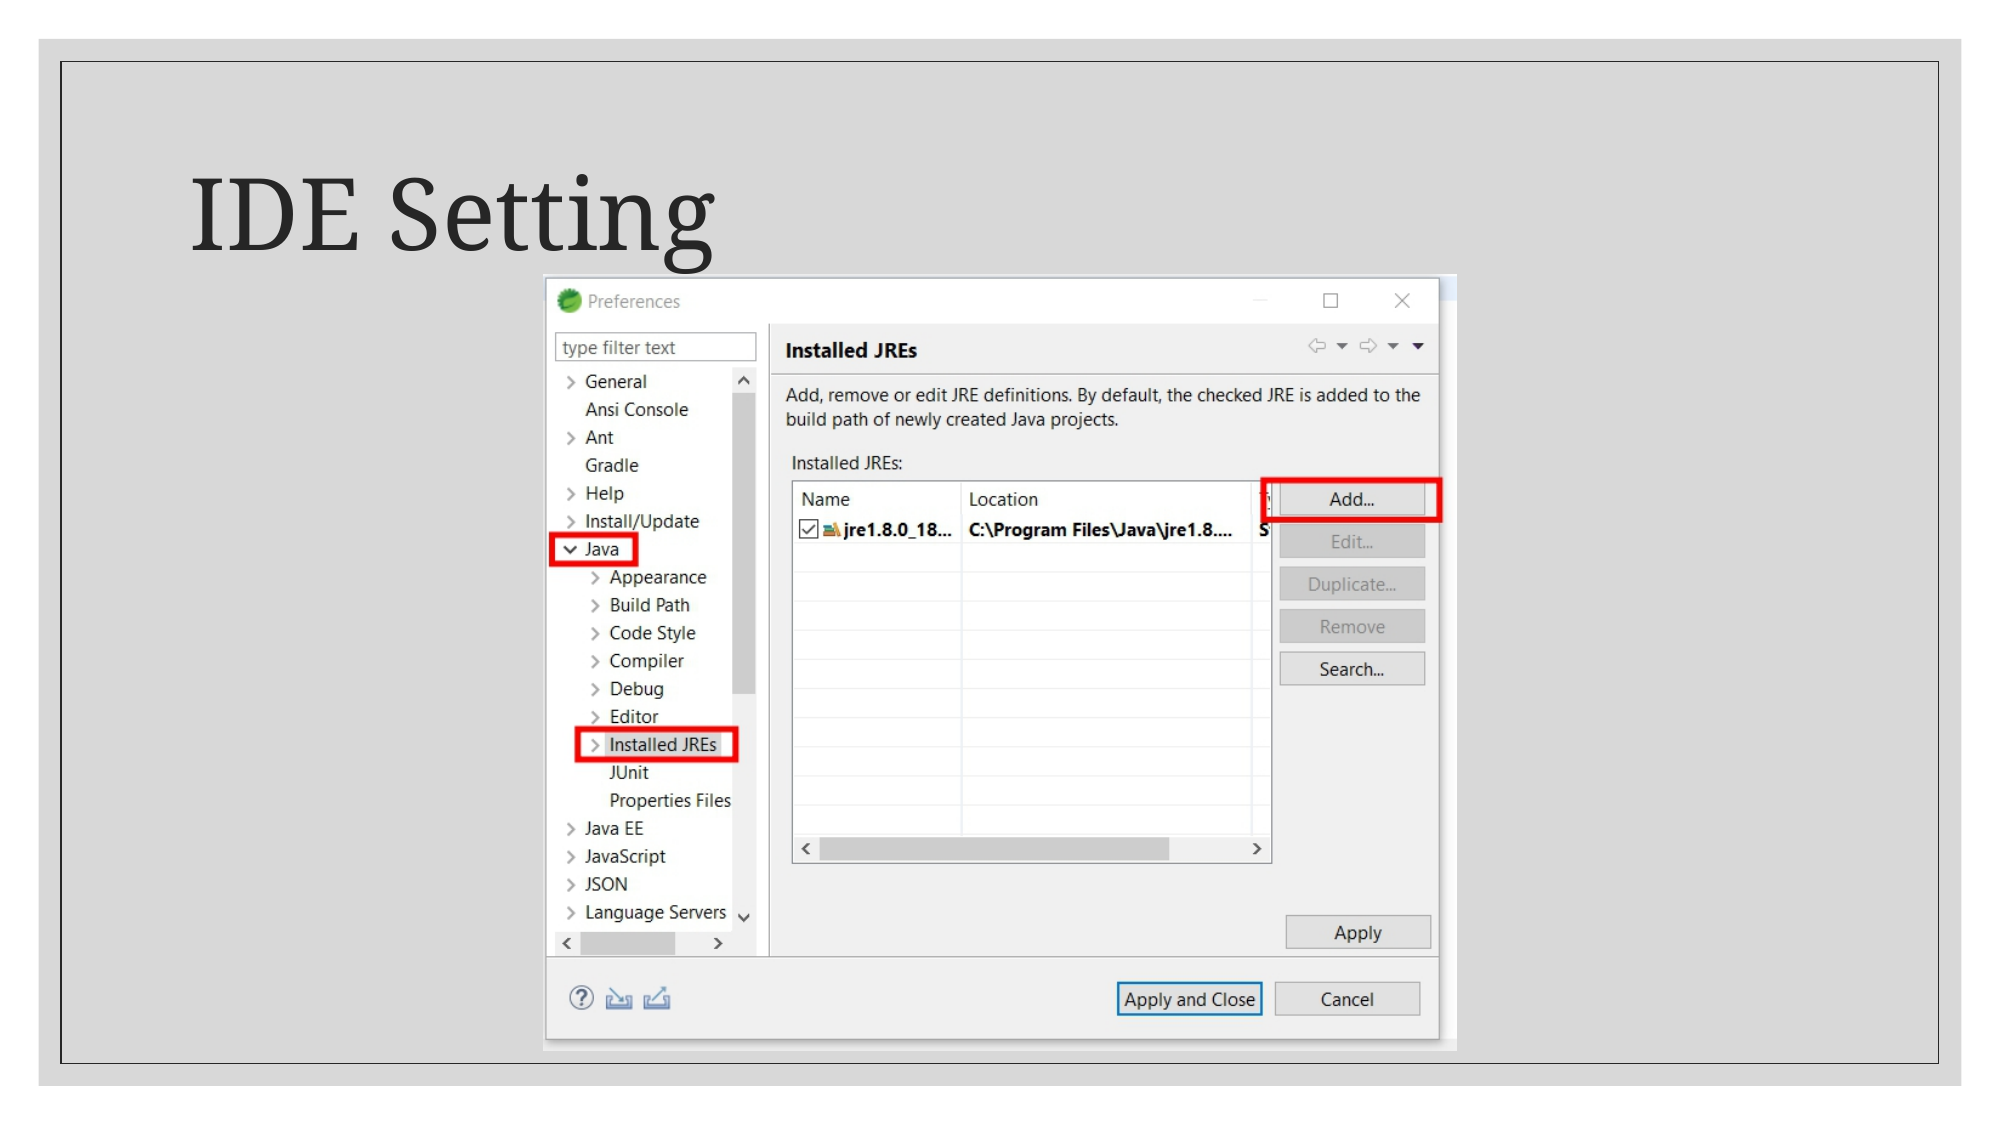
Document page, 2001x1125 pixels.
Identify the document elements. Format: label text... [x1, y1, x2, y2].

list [543, 274, 1457, 1051]
title IDE Setting [174, 105, 1825, 331]
